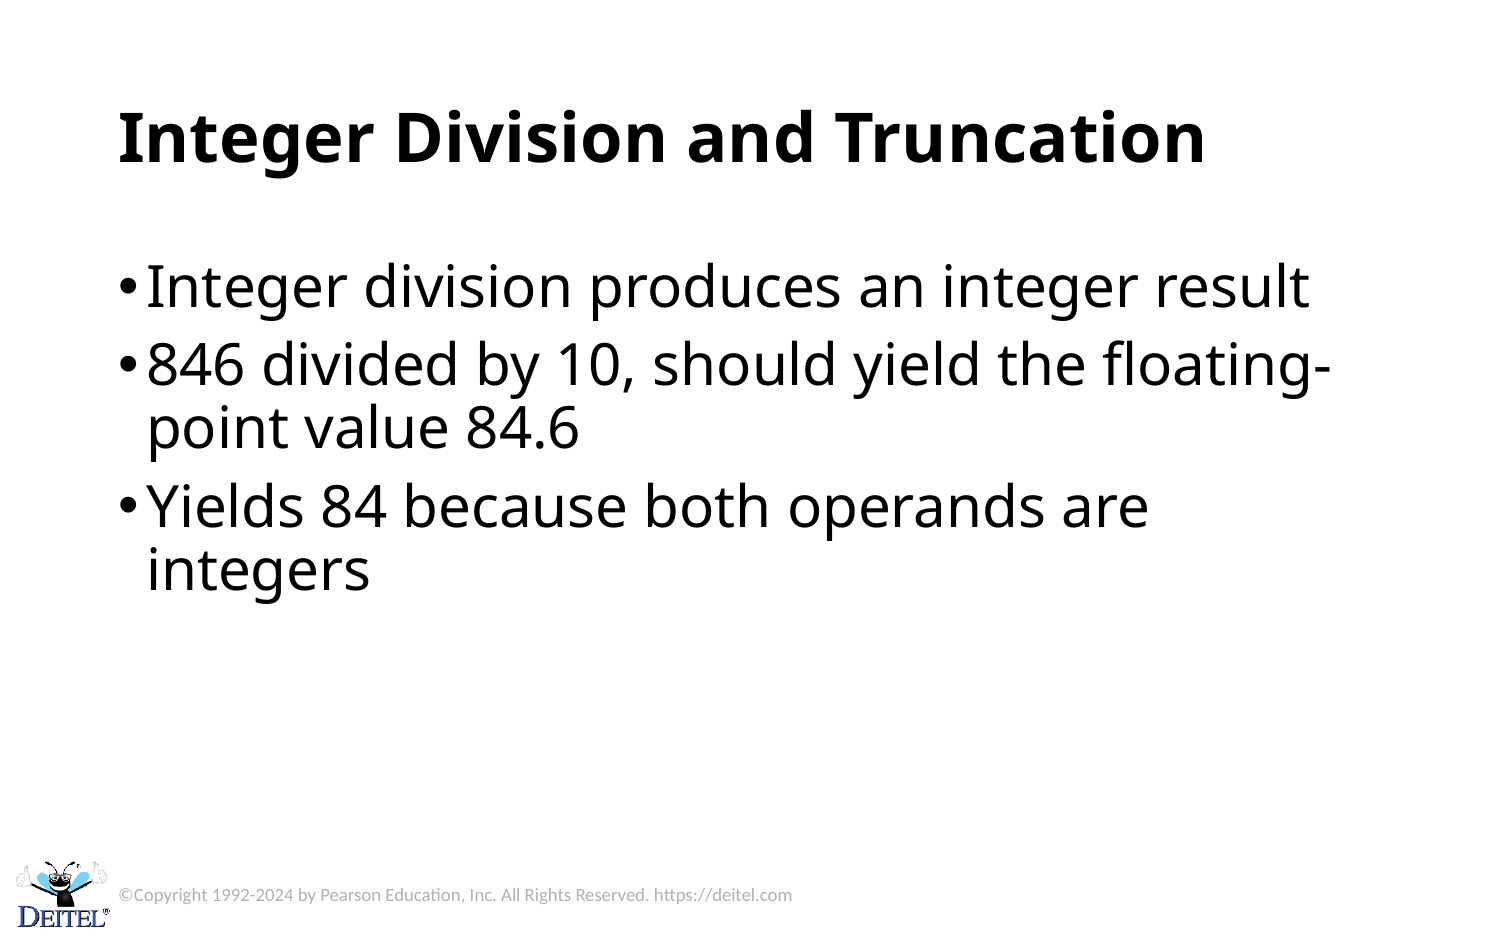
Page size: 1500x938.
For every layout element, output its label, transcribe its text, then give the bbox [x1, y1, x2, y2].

picture [0, 837, 163, 938]
title Integer Division and Truncation [103, 49, 1397, 232]
list Integer division produces an integer result 846 divided by 10, should yield the floating-point value 84.6 Yields 84 because both operands are integers [103, 249, 1397, 845]
footer ©Copyright 1992-2024 by Pearson Education, Inc. All Rights Reserved. https://deitel.com [103, 868, 1004, 919]
